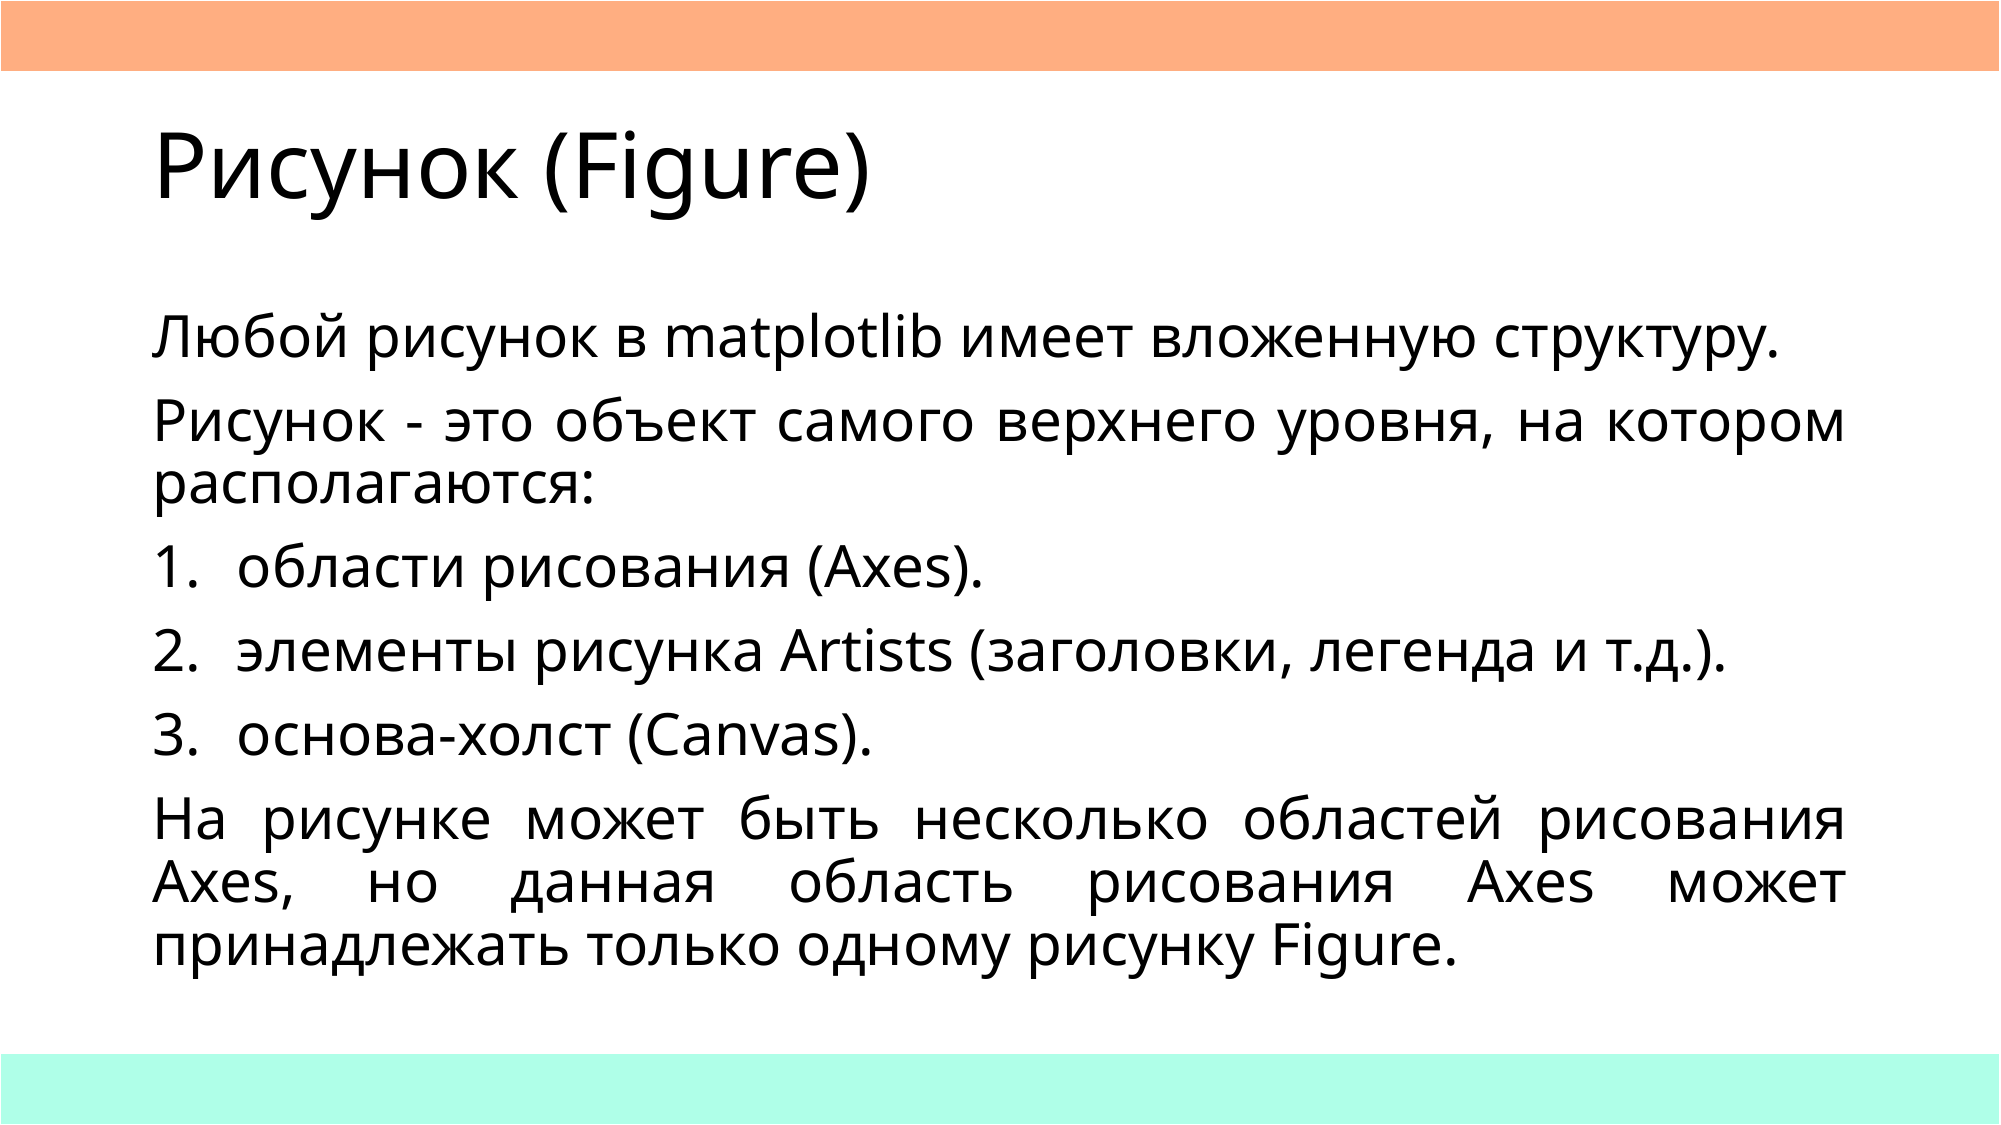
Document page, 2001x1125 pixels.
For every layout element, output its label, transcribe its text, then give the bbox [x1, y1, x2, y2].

text_box [0, 0, 2000, 73]
title Рисунок (Figure) [137, 73, 1863, 278]
text_box [0, 1052, 2000, 1125]
list Любой рисунок в matplotlib имеет вложенную структуру. Рисунок - это объект самого верхнего уровня, на котором располагаются: области рисования (Axes). элементы рисунка Artists (заголовки, легенда и т.д.). основа-холст (Canvas). На рисунке может быть несколько областей рисования Axes, но данная область рисования Axes может принадлежать только одному рисунку Figure. [137, 299, 1863, 1014]
